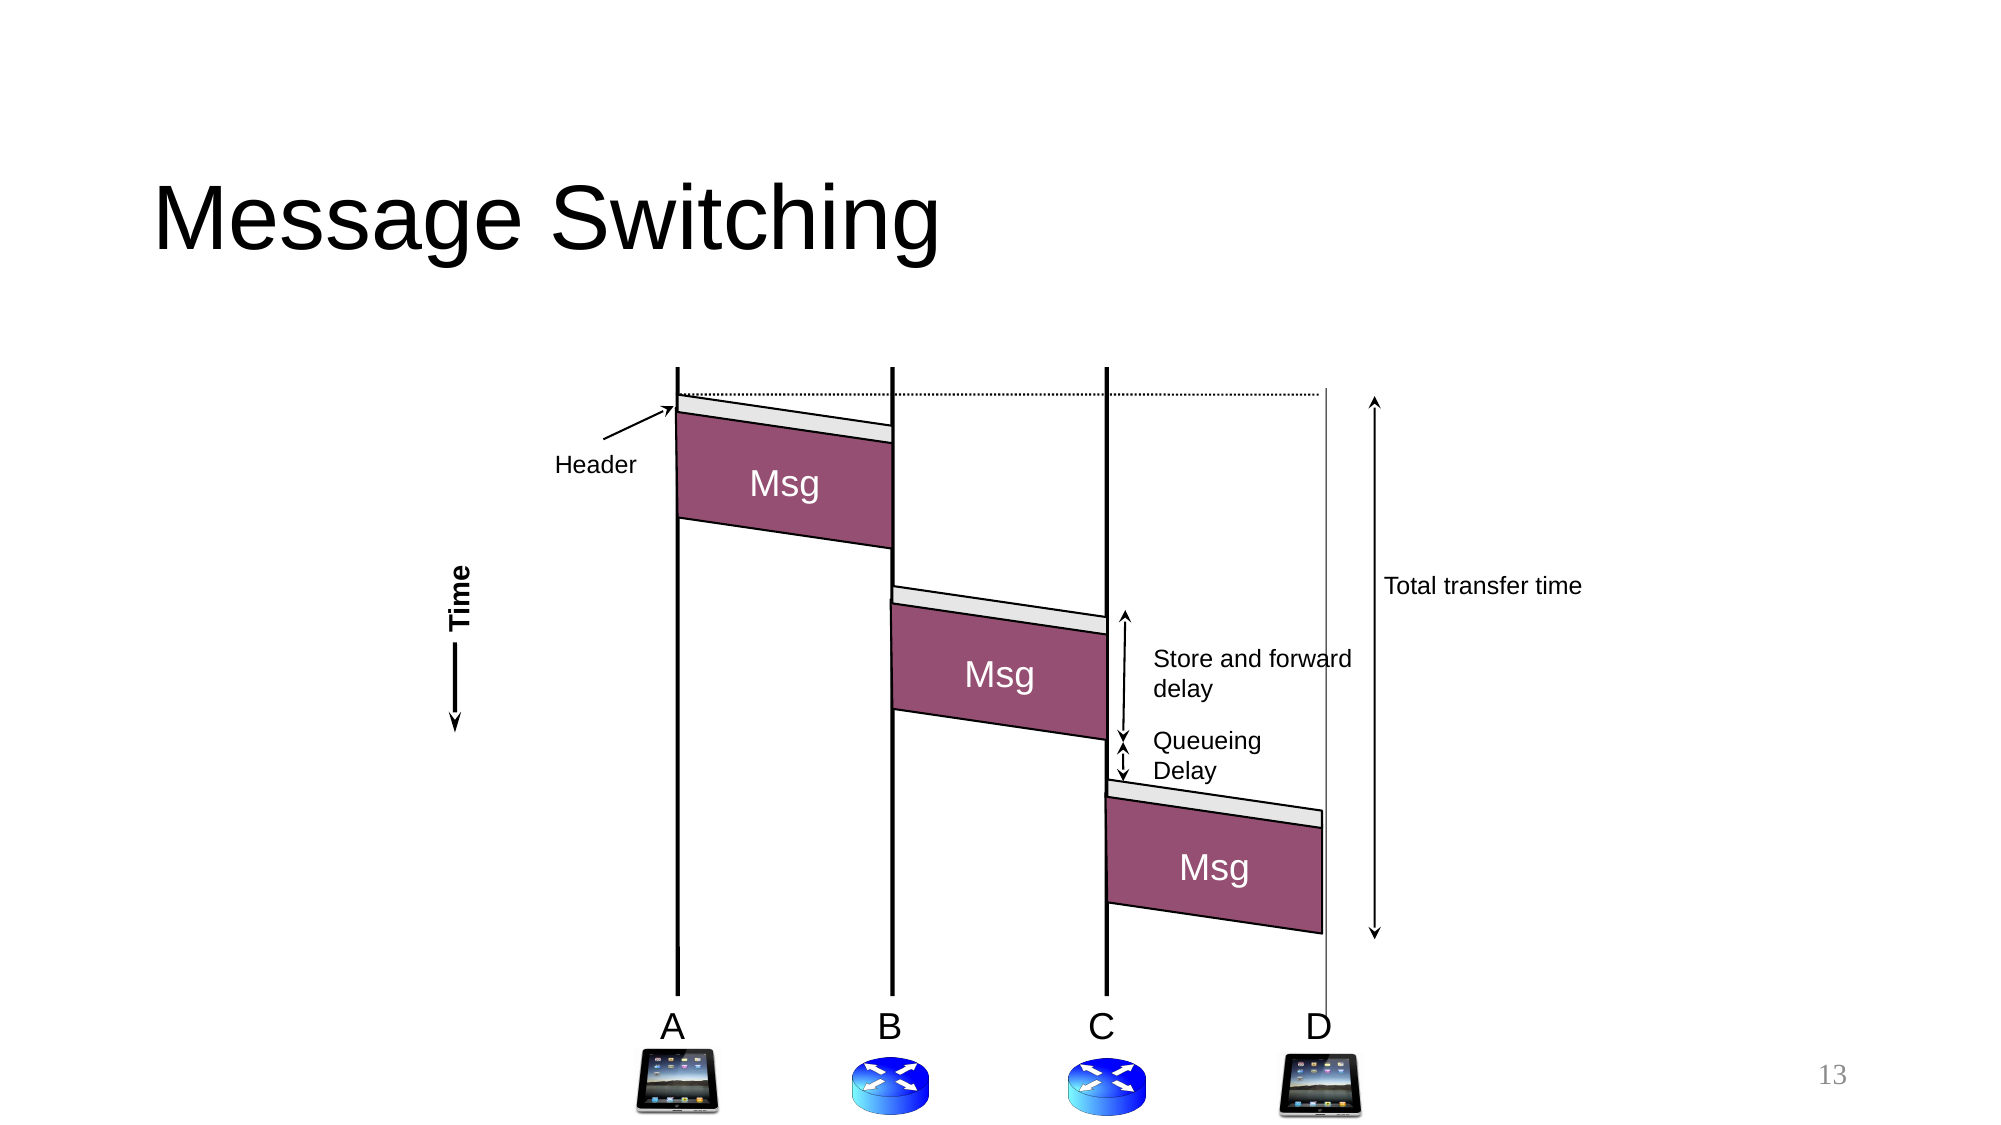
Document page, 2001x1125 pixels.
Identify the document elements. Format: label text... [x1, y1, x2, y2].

text_box A [645, 994, 701, 1047]
picture [1277, 1052, 1364, 1120]
text_box [1118, 610, 1132, 623]
picture [634, 1047, 721, 1116]
text_box [1117, 768, 1130, 779]
text_box C [1073, 994, 1131, 1055]
text_box [1368, 926, 1381, 940]
text_box B [862, 994, 918, 1055]
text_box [1105, 779, 1323, 934]
text_box Total transfer time [1368, 561, 1599, 607]
text_box D [1290, 994, 1348, 1052]
picture [852, 1057, 929, 1115]
picture [1068, 1058, 1146, 1116]
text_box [890, 585, 1108, 741]
text_box Queueing Delay [1137, 717, 1278, 779]
text_box [1116, 742, 1130, 755]
title Message Switching [137, 59, 1863, 278]
text_box Store and forward delay [1138, 635, 1369, 711]
text_box [1368, 396, 1381, 409]
slide_number 13 [1412, 1042, 1863, 1103]
text_box Time [432, 549, 483, 648]
text_box [448, 711, 462, 733]
text_box [1117, 729, 1130, 743]
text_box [675, 394, 893, 549]
text_box Header [539, 440, 653, 486]
text_box [659, 405, 674, 418]
